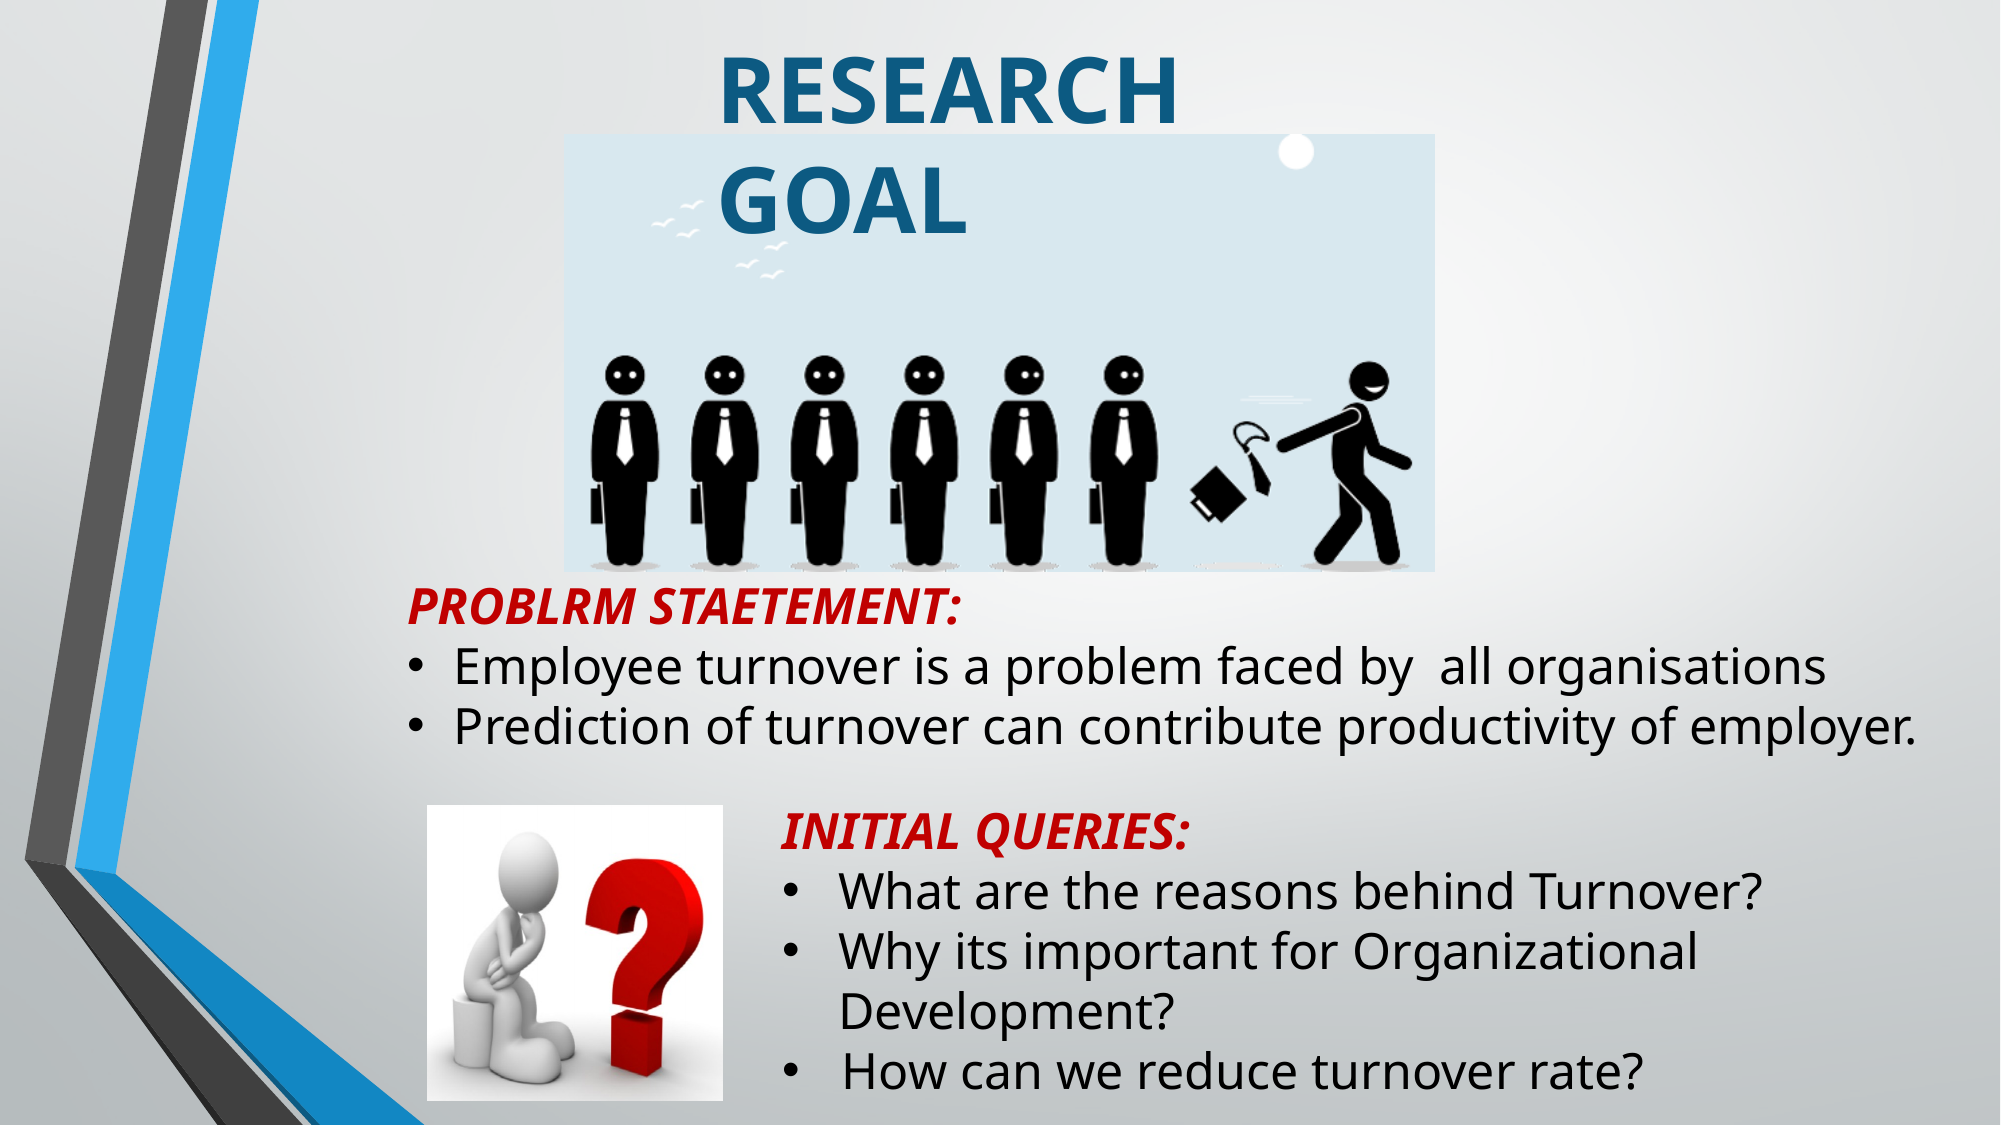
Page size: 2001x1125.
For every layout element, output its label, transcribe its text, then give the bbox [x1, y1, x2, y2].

text_box PROBLRM STAETEMENT: Employee turnover is a problem faced by all organisations Prediction of turnover can contribute productivity of employer. INITIAL QUERIES: What are the reasons behind Turnover? Why its important for Organizational Development? How can we reduce turnover rate? [392, 567, 1948, 1125]
picture [564, 134, 1436, 573]
text_box RESEARCH GOAL [701, 24, 1442, 260]
picture [426, 804, 723, 1101]
